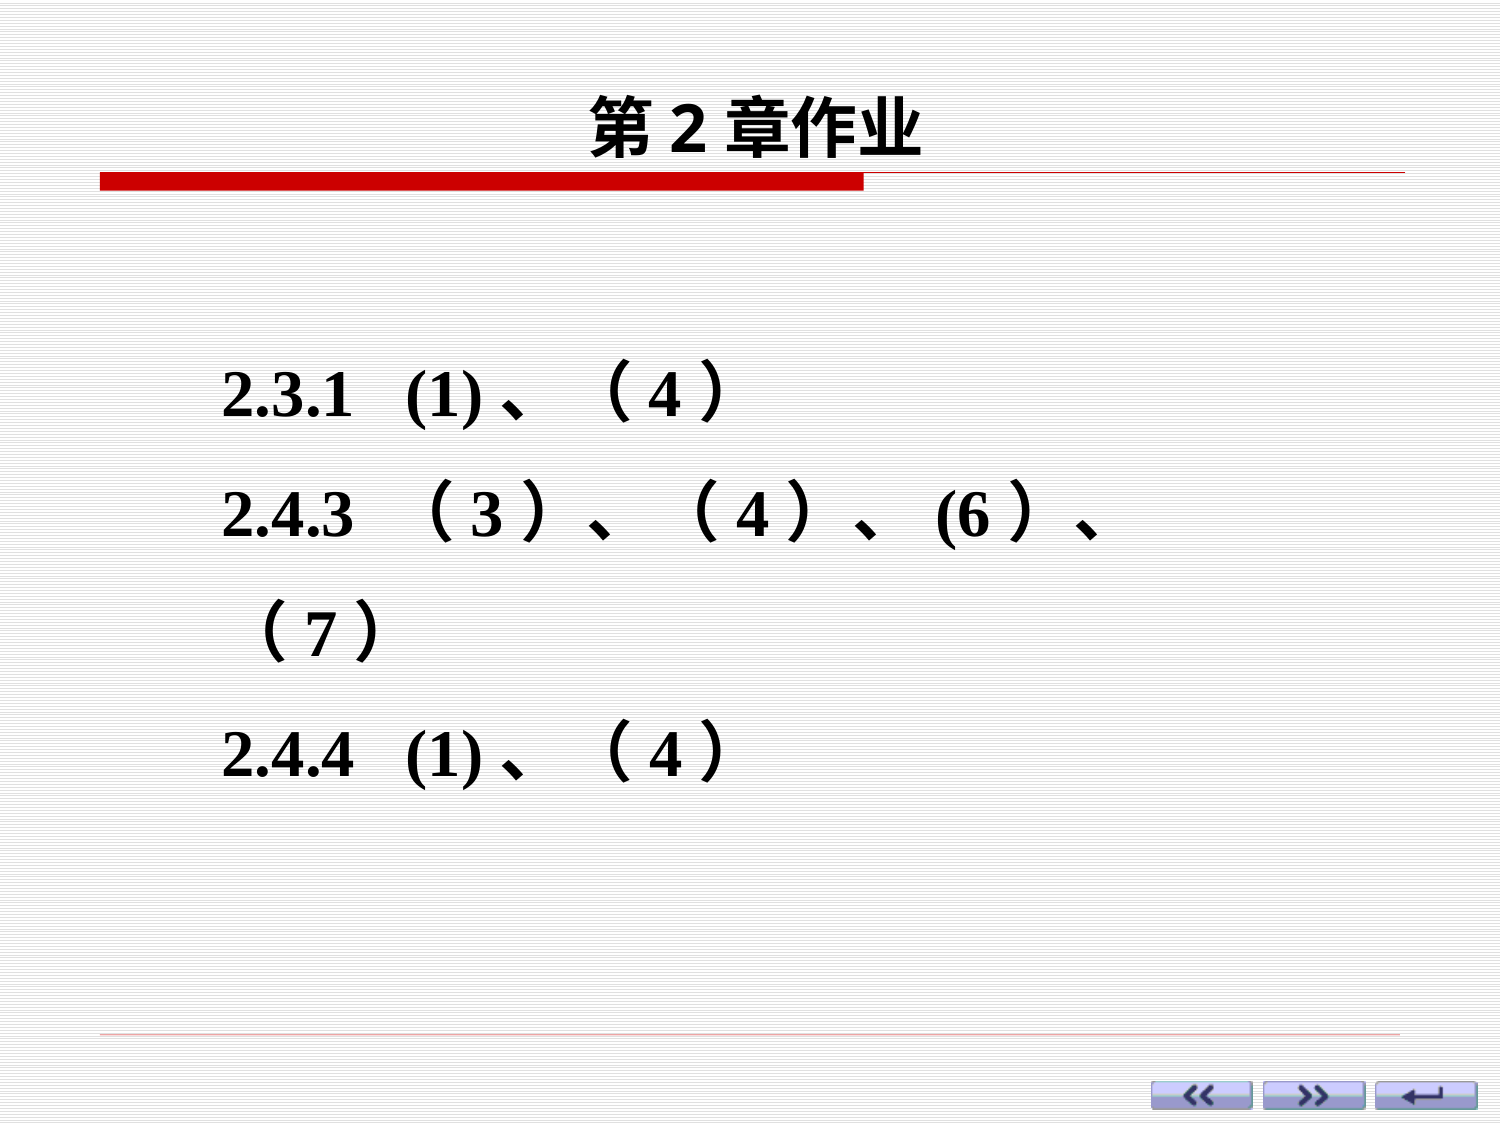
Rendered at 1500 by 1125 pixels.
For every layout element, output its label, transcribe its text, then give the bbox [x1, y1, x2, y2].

picture [1263, 1081, 1366, 1110]
picture [1375, 1081, 1478, 1110]
text_box 2.3.1 (1)、（4） 2.4.3 （3）、（4）、(6）、（7） 2.4.4 (1)、（4） [206, 302, 1282, 798]
text_box 第2章作业 [100, 78, 1412, 173]
picture [1151, 1081, 1253, 1110]
